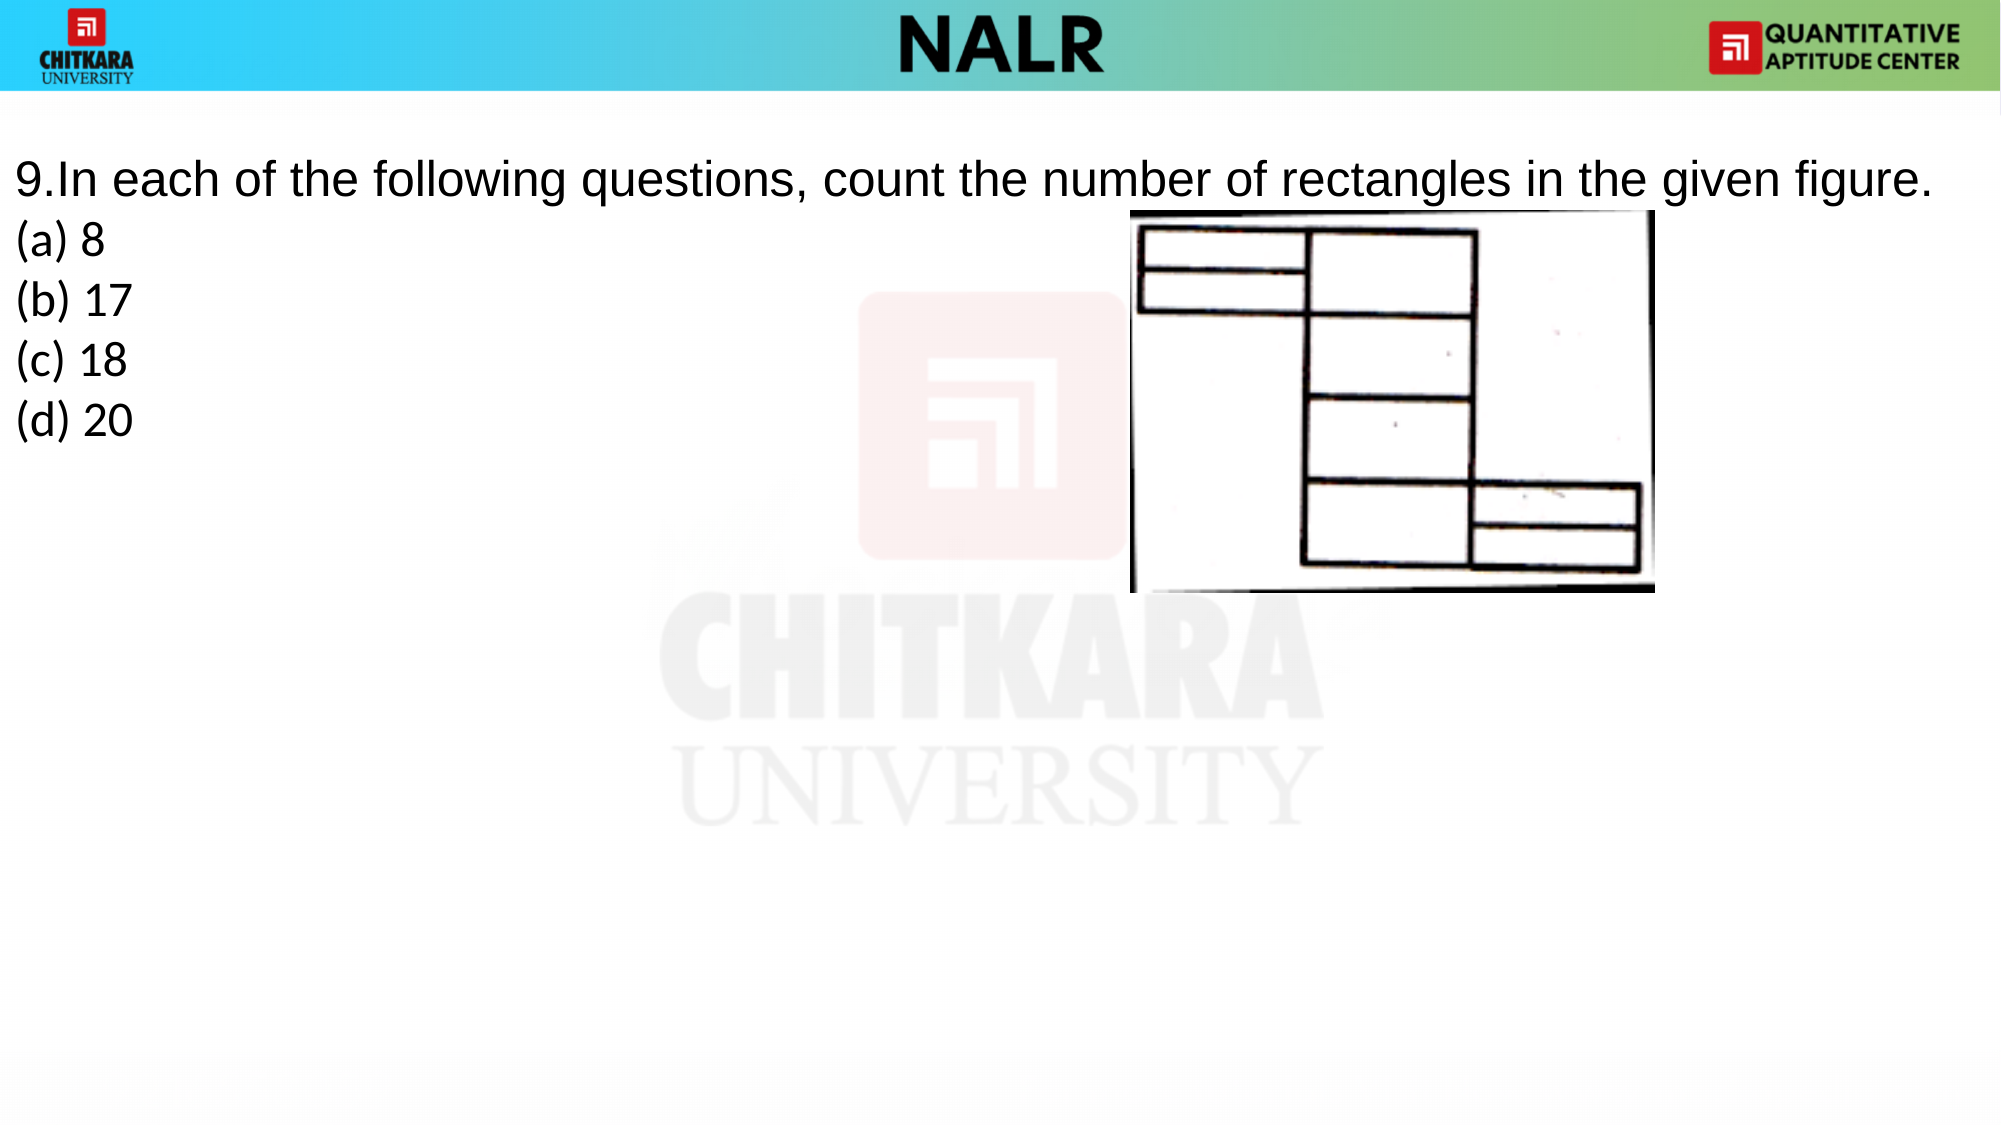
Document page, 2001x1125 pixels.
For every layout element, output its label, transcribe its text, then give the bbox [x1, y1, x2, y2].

picture [0, 0, 2001, 1125]
text_box 9.In each of the following questions, count the number of rectangles in the given figure. (a) 8 (b) 17 (c) 18 (d) 20 [0, 138, 2000, 514]
